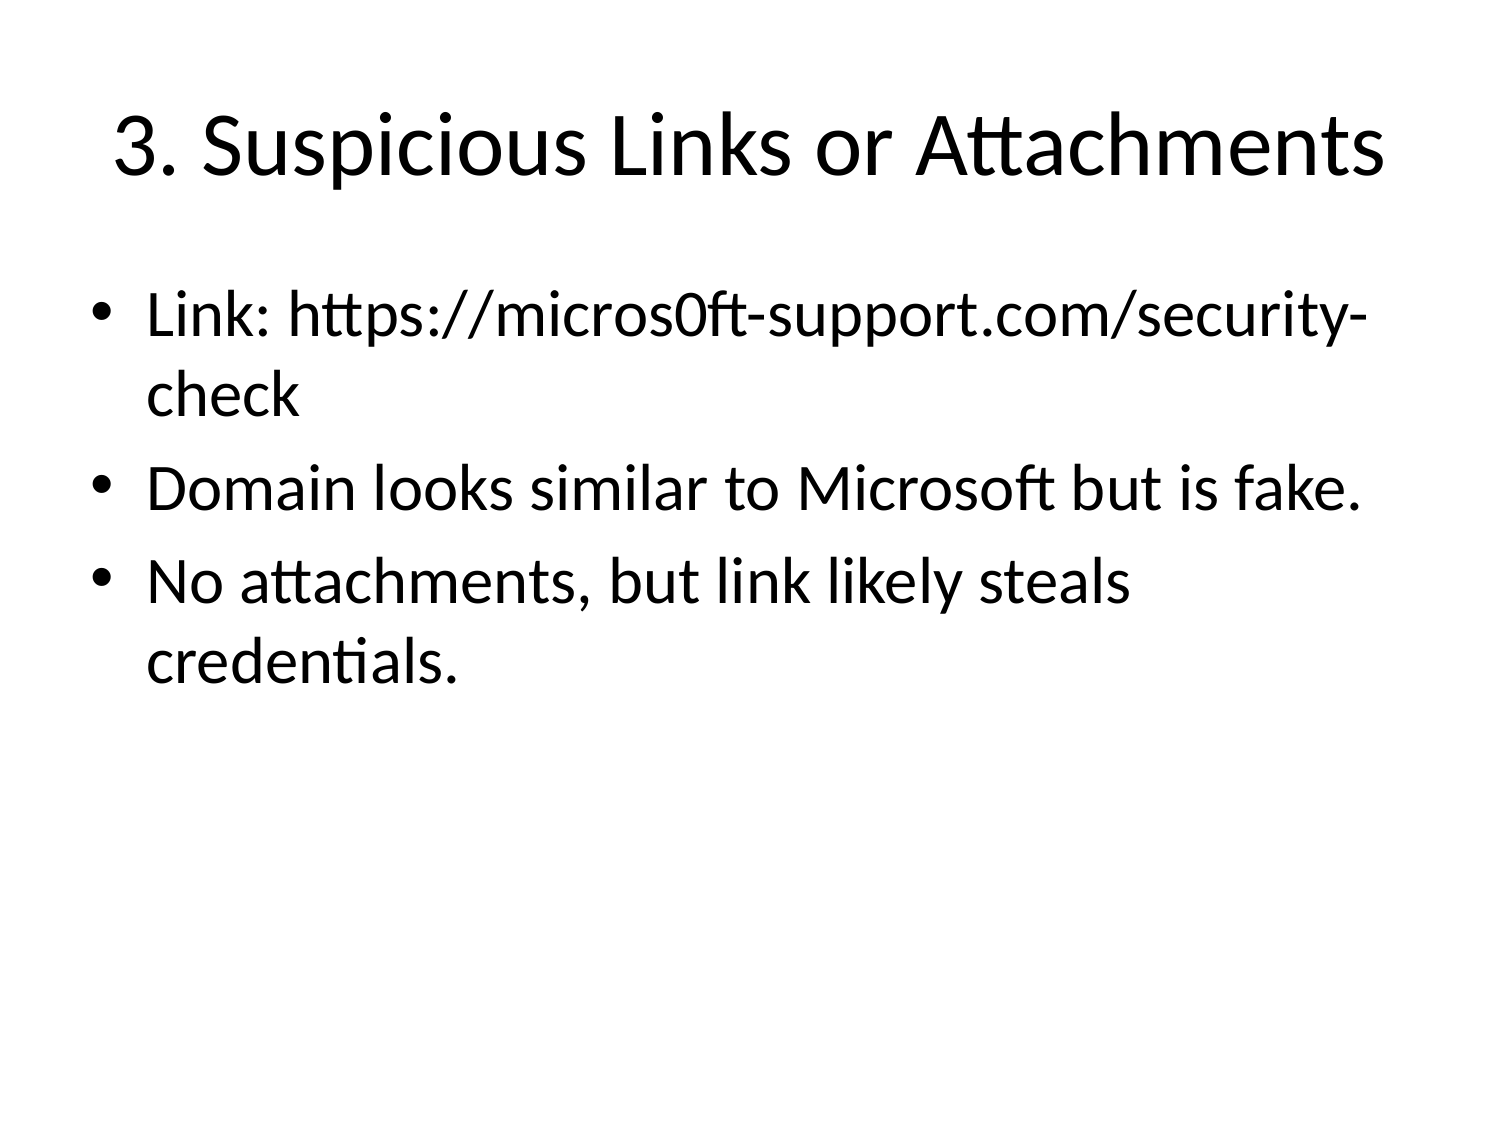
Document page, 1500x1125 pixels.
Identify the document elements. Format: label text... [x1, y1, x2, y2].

title 3. Suspicious Links or Attachments [75, 45, 1425, 233]
list Link: https://micros0ft-support.com/security-check Domain looks similar to Microsoft but is fake. No attachments, but link likely steals credentials. [75, 262, 1425, 1005]
